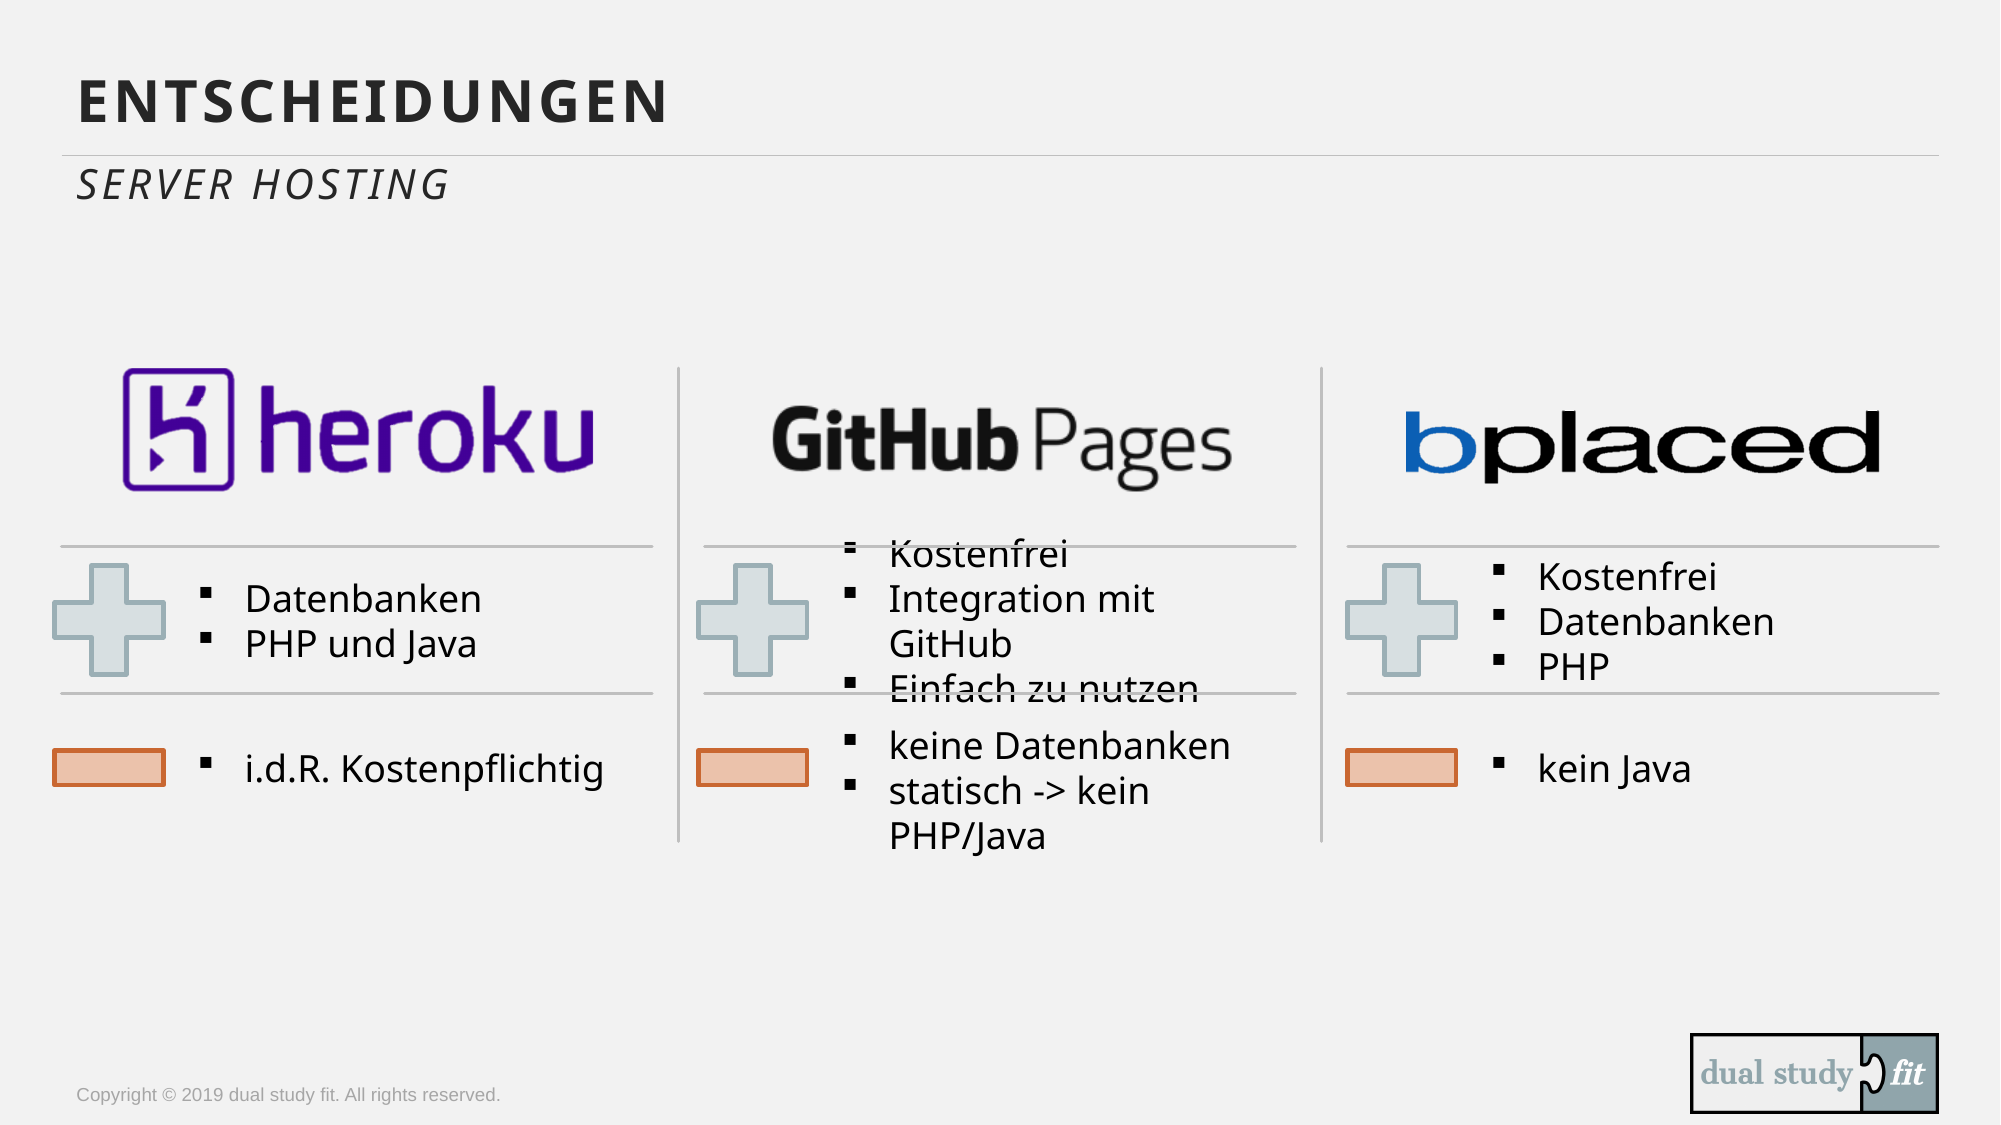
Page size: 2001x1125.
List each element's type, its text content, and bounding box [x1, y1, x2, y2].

footer Copyright © 2019 dual study fit. All rights reserved. [61, 1075, 1188, 1114]
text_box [35, 368, 1946, 842]
picture [1690, 1033, 1939, 1114]
text_box Server Hosting [61, 158, 1535, 214]
title Entscheidungen [61, 49, 1939, 158]
